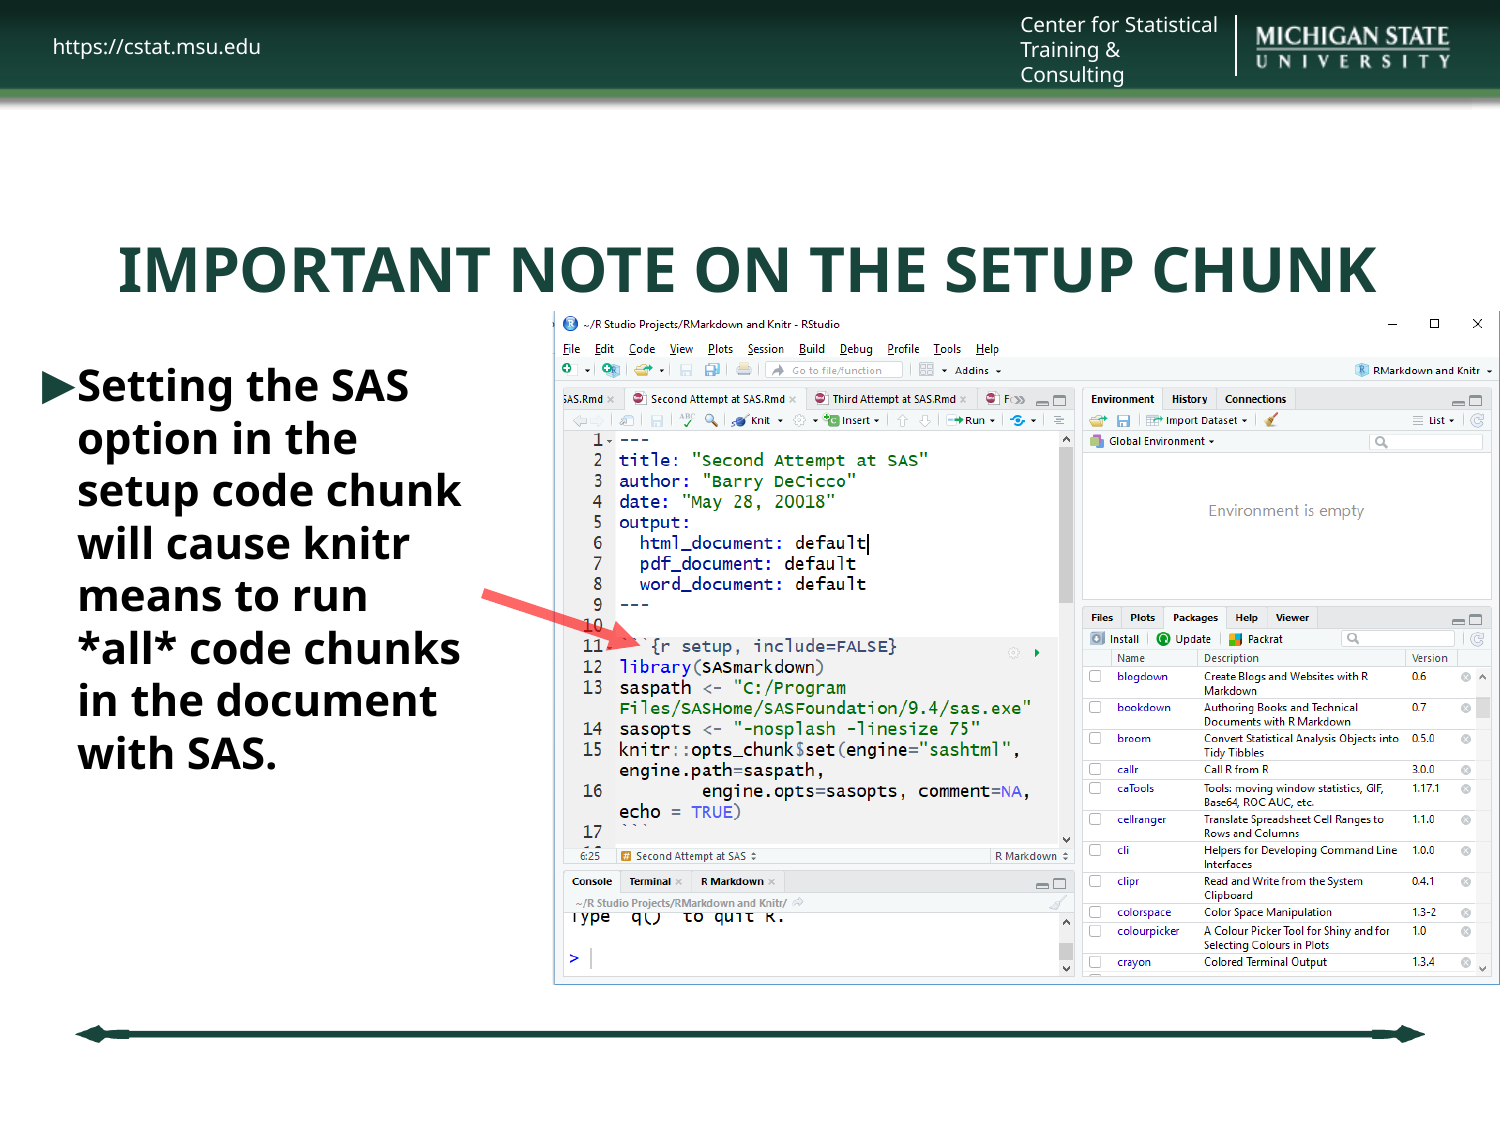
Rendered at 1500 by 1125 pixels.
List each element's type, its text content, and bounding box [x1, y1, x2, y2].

list Setting the SAS option in the setup code chunk will cause knitr means to run *all* code chunks in the document with SAS. [30, 333, 483, 803]
picture [552, 311, 1500, 985]
title IMPORTANT NOTE ON THE SETUP CHUNK [98, 186, 1397, 349]
picture [0, 0, 1500, 110]
picture [75, 1025, 1425, 1043]
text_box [482, 592, 641, 646]
